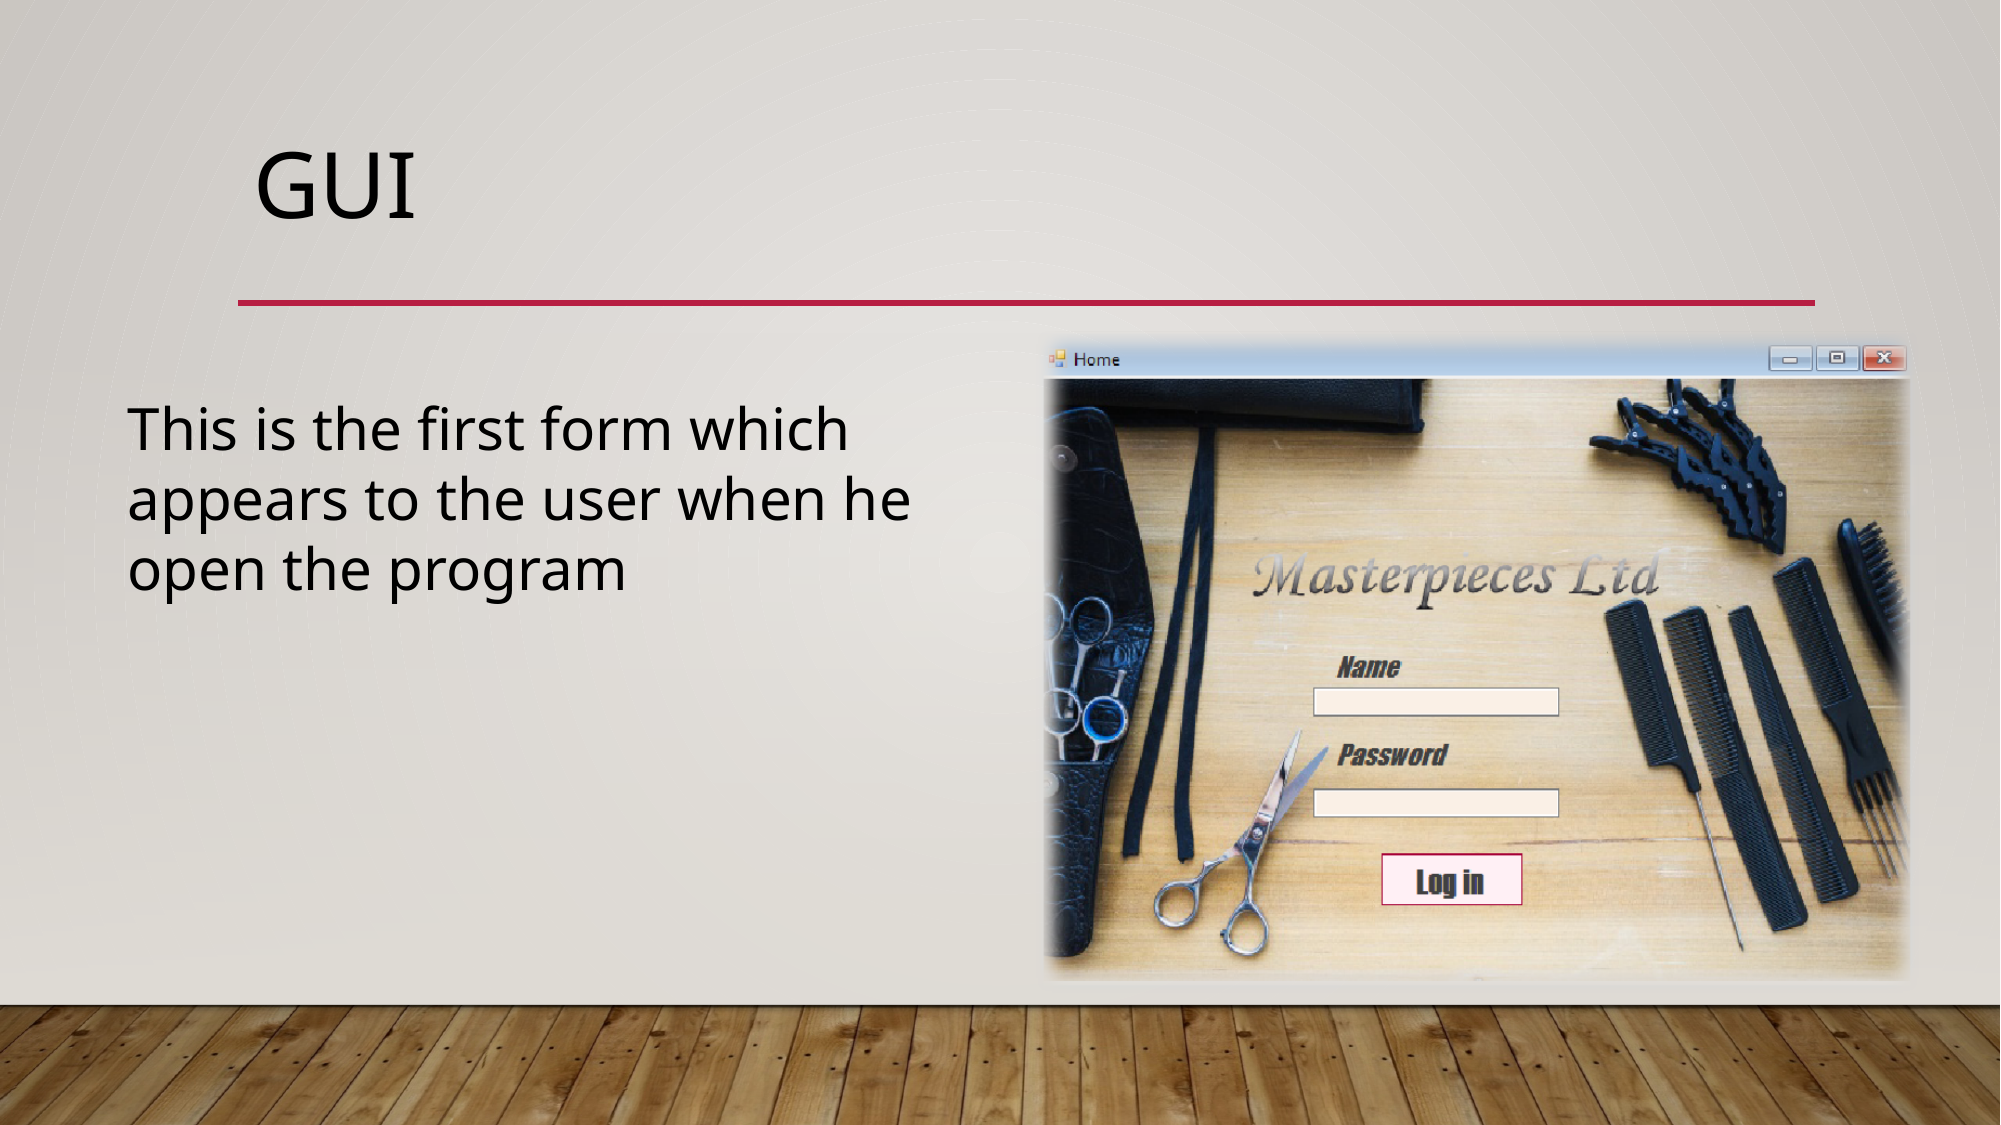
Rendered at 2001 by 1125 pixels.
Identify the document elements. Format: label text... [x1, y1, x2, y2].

text_box This is the first form which appears to the user when he open the program [113, 384, 963, 610]
picture [0, 1005, 2000, 1125]
title Gui [238, 131, 1814, 305]
picture [1036, 329, 1919, 994]
